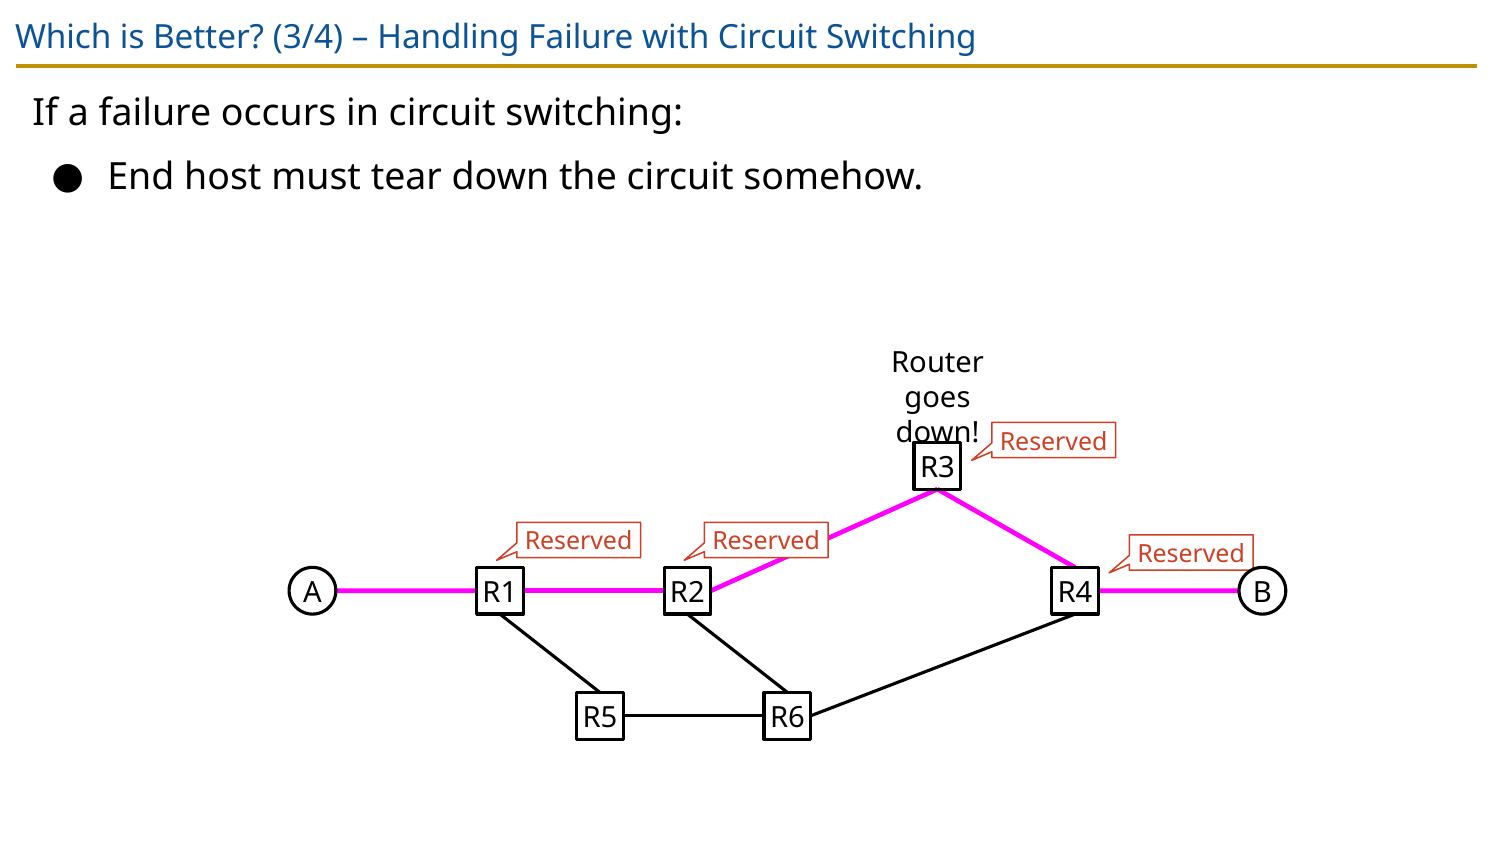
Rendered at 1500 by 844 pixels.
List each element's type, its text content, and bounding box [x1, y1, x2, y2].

text_box R6 [764, 692, 811, 740]
text_box R1 [476, 567, 524, 615]
text_box B [1239, 567, 1286, 615]
text_box R2 [664, 567, 711, 615]
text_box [710, 488, 938, 591]
text_box R4 [1051, 567, 1099, 615]
text_box Router goes down! [857, 338, 1018, 453]
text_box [810, 613, 1076, 717]
text_box Reserved [684, 543, 704, 561]
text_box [687, 613, 788, 693]
text_box Reserved [971, 422, 1116, 461]
text_box R5 [576, 692, 624, 740]
title Which is Better? (3/4) – Handling Failure with Circuit Switching [0, 0, 1500, 65]
text_box A [289, 567, 336, 615]
list If a failure occurs in circuit switching: End host must tear down the circuit somehow. [17, 65, 1480, 252]
text_box Reserved [496, 522, 641, 561]
text_box Reserved [1109, 534, 1254, 573]
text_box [499, 613, 601, 693]
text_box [937, 488, 1076, 568]
text_box R3 [914, 442, 961, 486]
